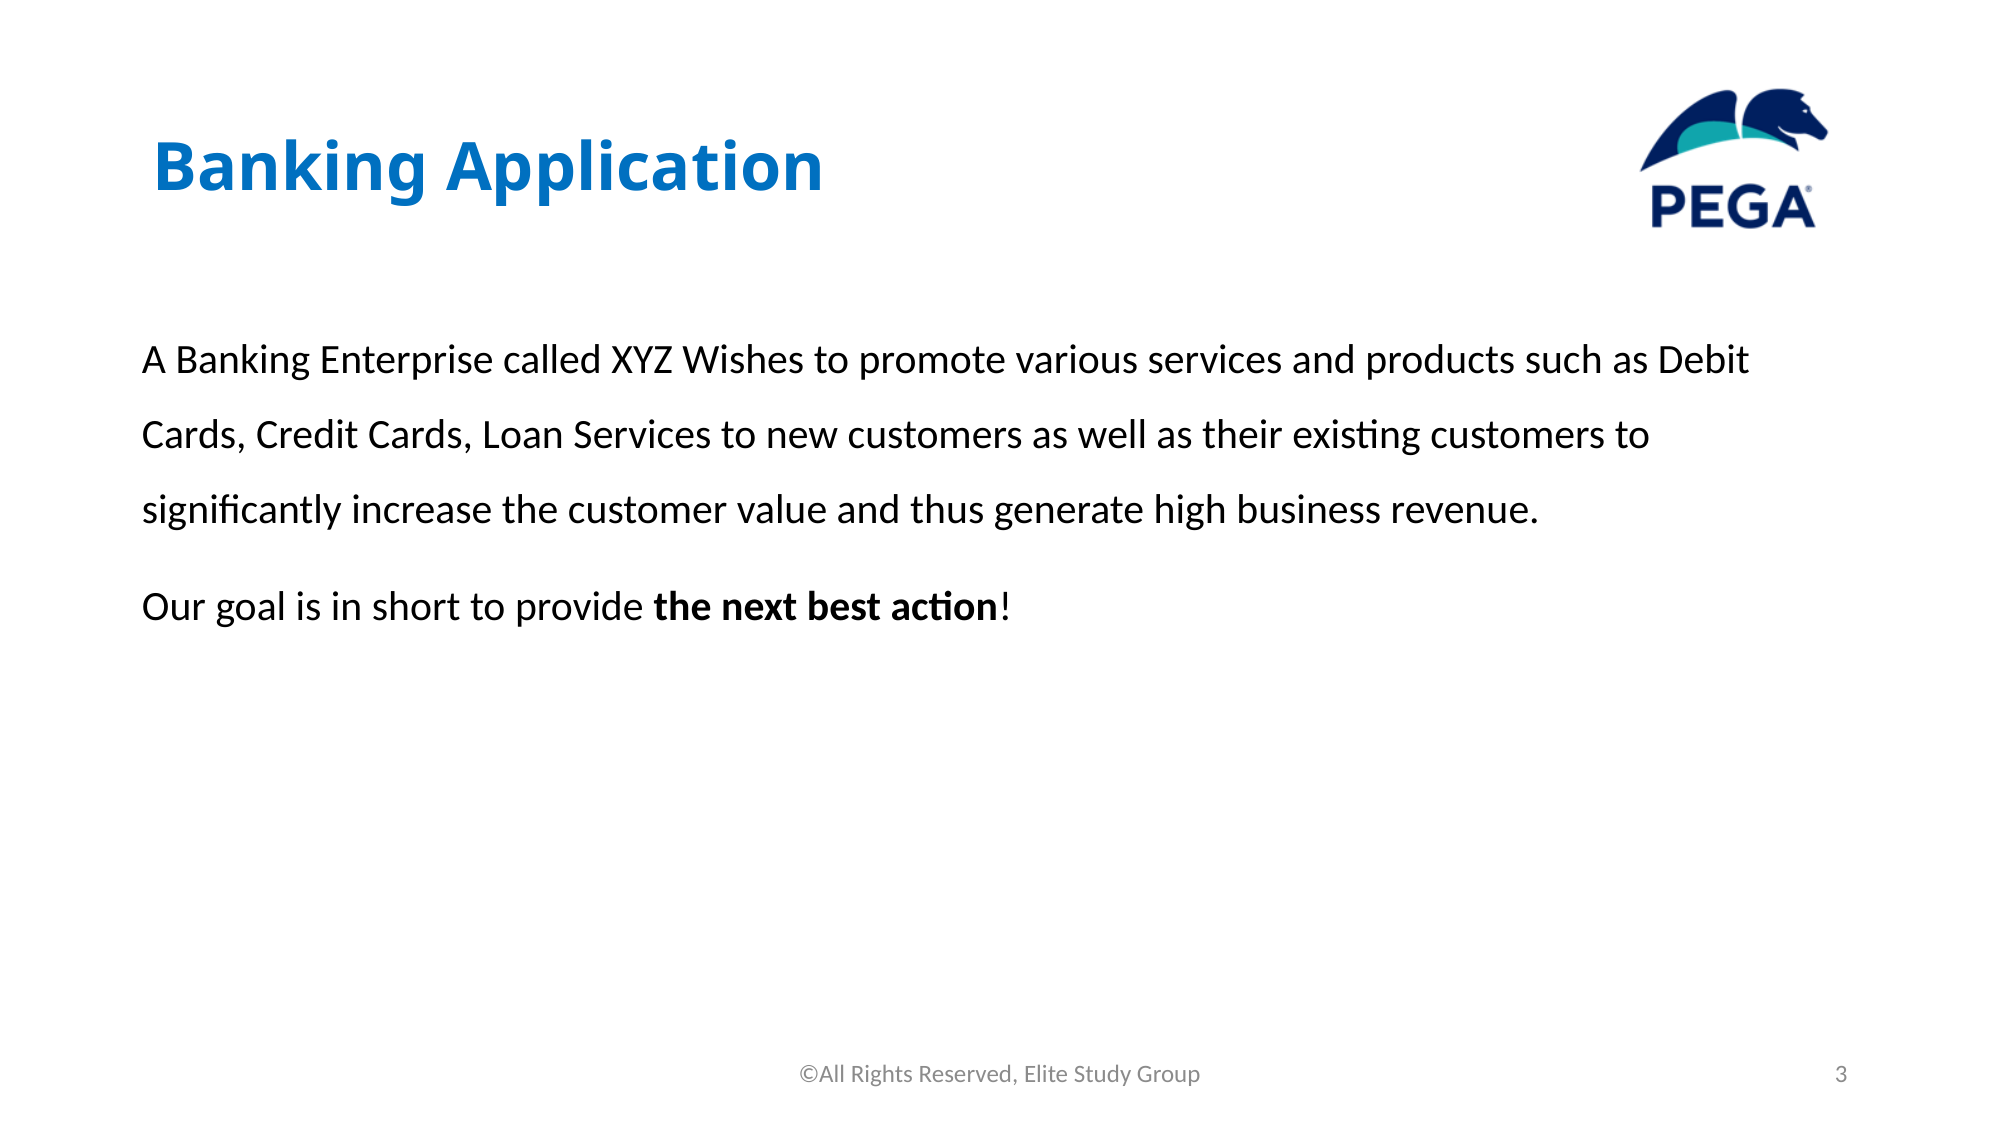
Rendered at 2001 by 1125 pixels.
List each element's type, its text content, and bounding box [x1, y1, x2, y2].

footer ©All Rights Reserved, Elite Study Group [662, 1042, 1338, 1103]
slide_number 3 [1412, 1042, 1863, 1103]
list A Banking Enterprise called XYZ Wishes to promote various services and products such as Debit Cards, Credit Cards, Loan Services to new customers as well as their existing customers to significantly increase the customer value and thus generate high business revenue. Our goal is in short to provide the next best action! [101, 299, 1827, 1014]
picture [1612, 46, 1851, 264]
title Banking Application [137, 59, 1863, 278]
